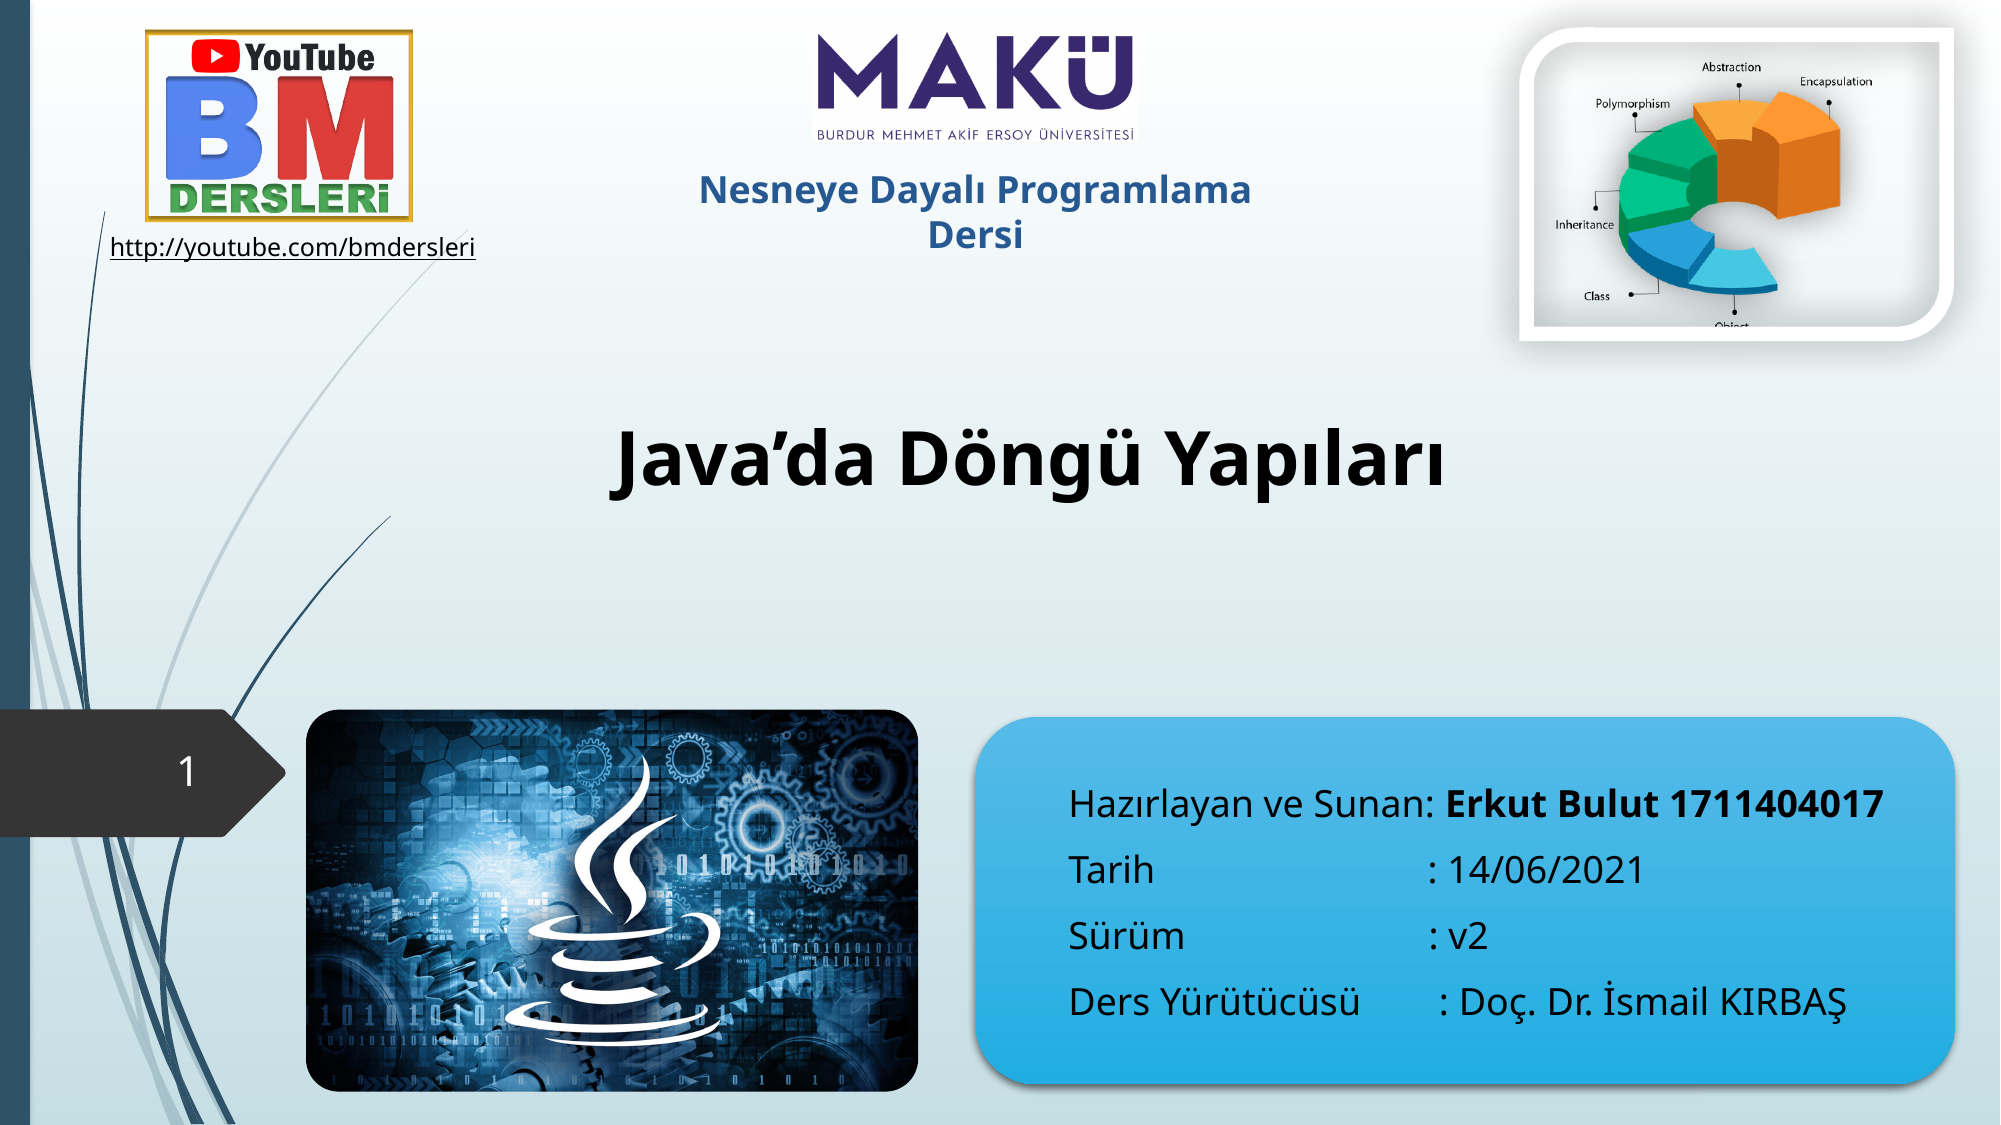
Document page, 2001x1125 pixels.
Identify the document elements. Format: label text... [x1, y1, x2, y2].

picture [811, 29, 1140, 142]
text_box http://youtube.com/bmdersleri [65, 224, 521, 274]
picture [305, 709, 919, 1092]
slide_number 1 [87, 743, 216, 803]
text_box Nesneye Dayalı Programlama Dersi [632, 158, 1319, 344]
picture [132, 0, 425, 260]
title Java’da Döngü Yapıları [174, 362, 1889, 509]
text_box [975, 716, 1956, 1085]
text_box Hazırlayan ve Sunan: Erkut Bulut 1711404017 Tarih : 14/06/2021 Sürüm : v2 Ders Yürütücüsü : Doç. Dr. İsmail KIRBAŞ [1053, 772, 1956, 1104]
picture [1526, 34, 1947, 335]
